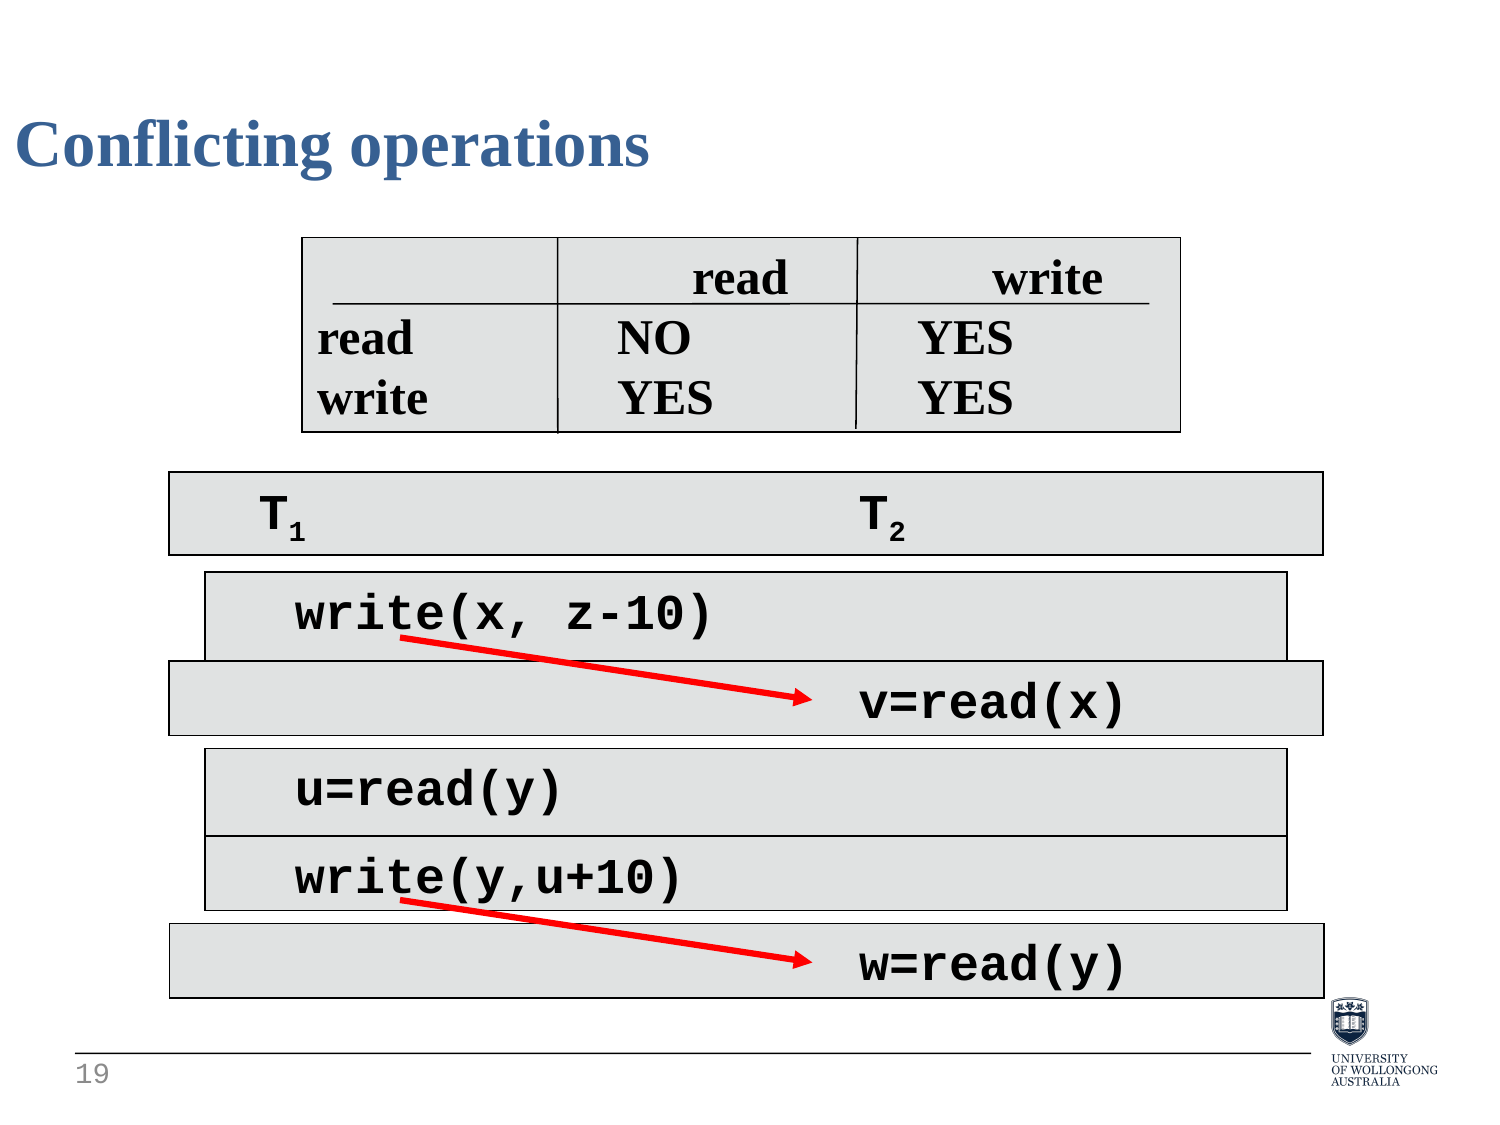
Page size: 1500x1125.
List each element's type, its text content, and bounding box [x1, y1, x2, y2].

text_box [332, 237, 1151, 435]
text_box [399, 637, 813, 705]
text_box w=read(y) [169, 923, 1324, 999]
text_box 19 [74, 1059, 135, 1091]
text_box Conflicting operations [0, 92, 1500, 193]
text_box u=read(y) [205, 748, 1287, 835]
text_box write(y,u+10) [205, 835, 1287, 911]
text_box [399, 899, 813, 967]
text_box T1 T2 [168, 471, 1324, 555]
text_box write(x, z-10) [205, 571, 1287, 660]
text_box v=read(x) [168, 660, 1324, 736]
